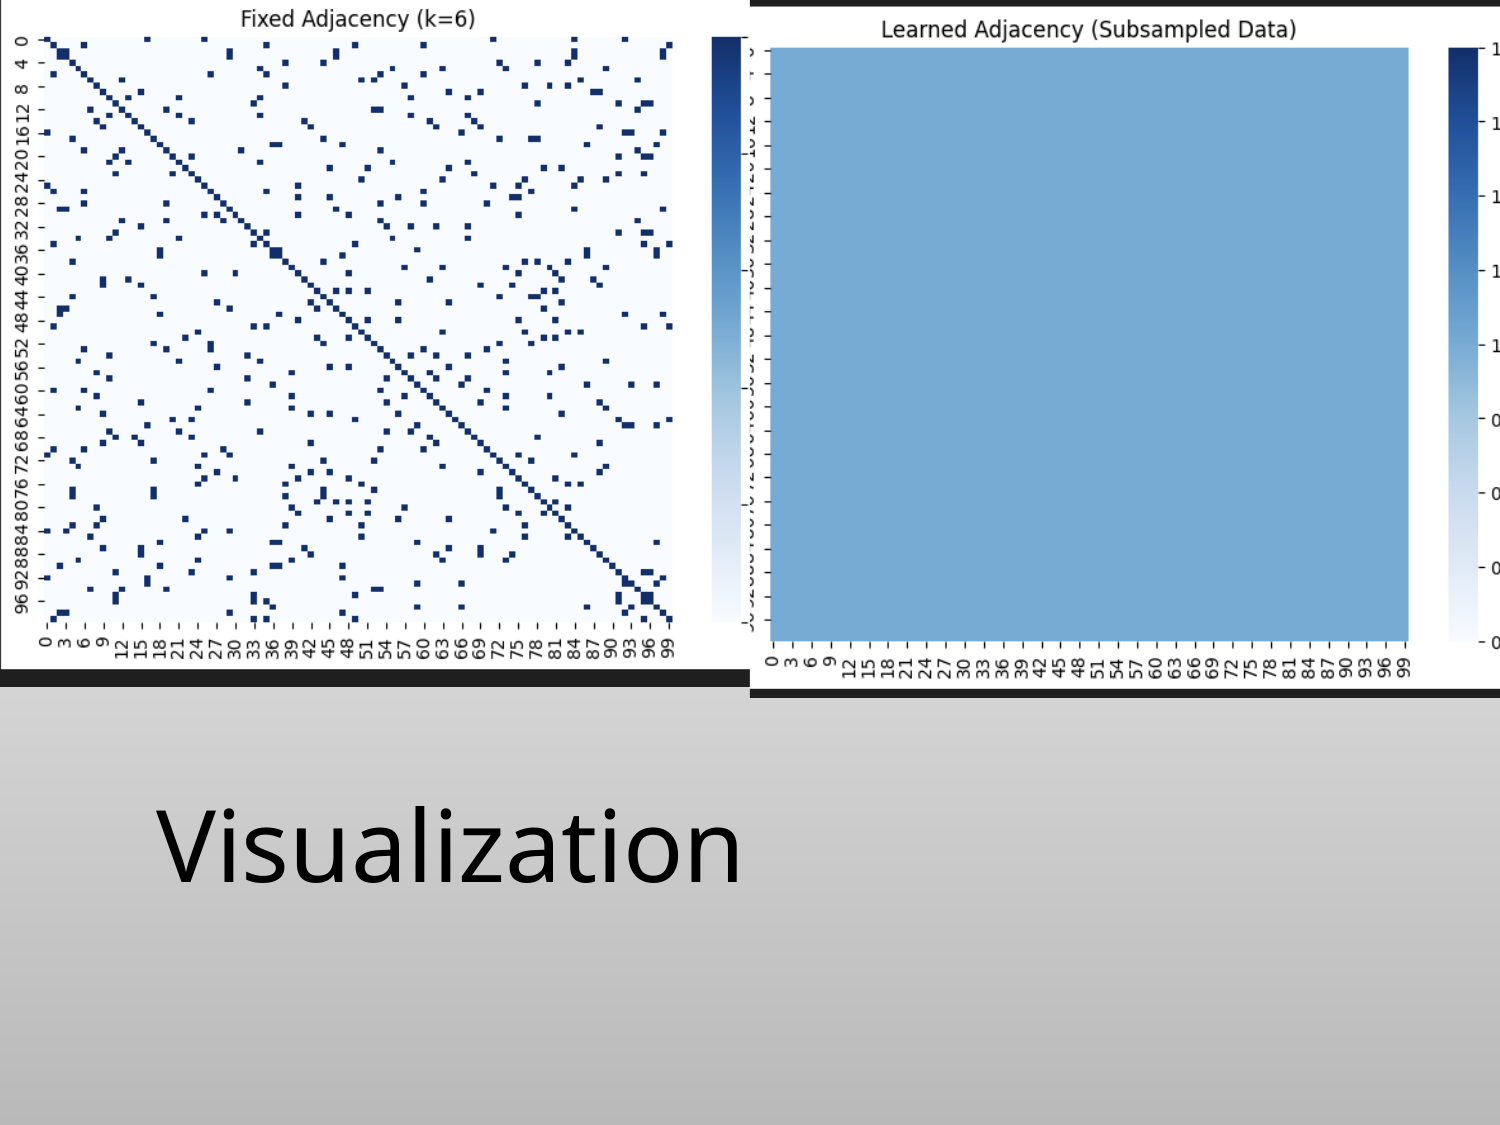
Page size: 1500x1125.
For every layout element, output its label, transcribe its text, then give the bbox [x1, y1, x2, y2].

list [749, 0, 1500, 699]
picture [0, 0, 749, 687]
title Visualization [141, 727, 1359, 912]
